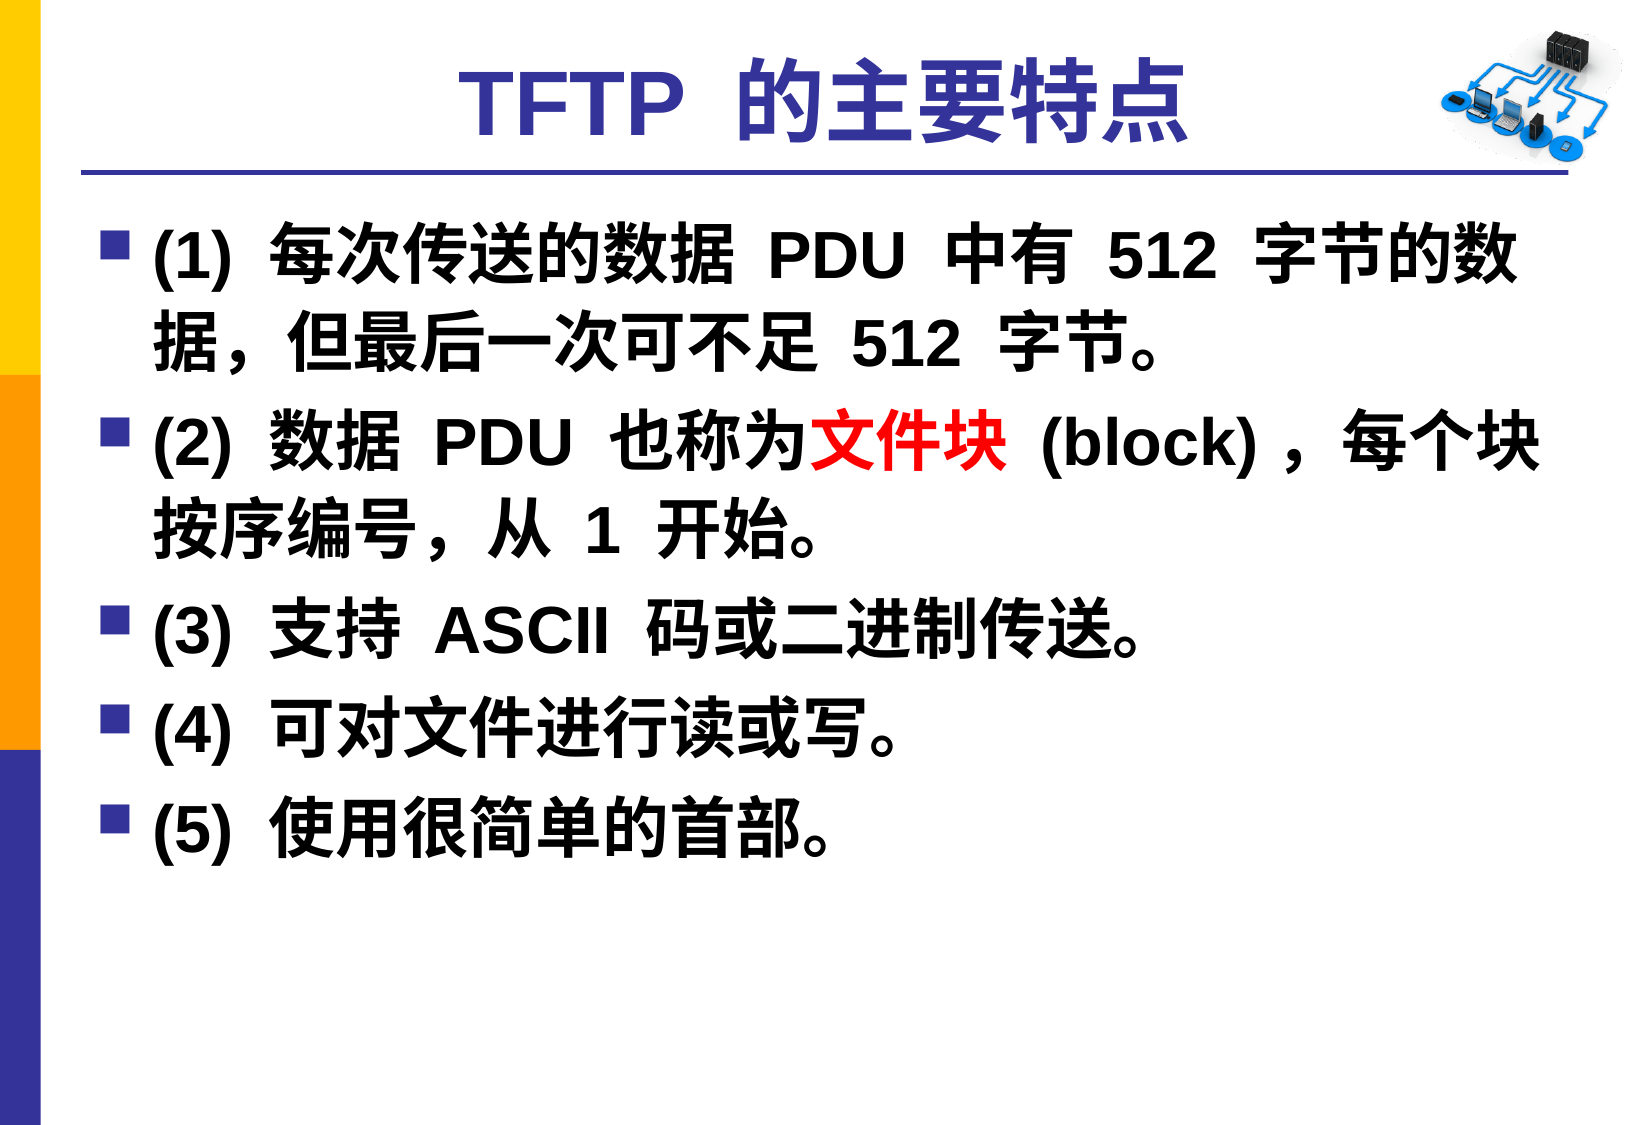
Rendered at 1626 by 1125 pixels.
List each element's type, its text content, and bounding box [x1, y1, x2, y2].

list (1) 每次传送的数据 PDU 中有 512 字节的数据，但最后一次可不足 512 字节。 (2) 数据 PDU 也称为文件块 (block)，每个块按序编号，从 1 开始。 (3) 支持 ASCII 码或二进制传送。 (4) 可对文件进行读或写。 (5) 使用很简单的首部。 [81, 196, 1569, 1006]
title TFTP 的主要特点 [81, 30, 1569, 161]
picture [1438, 30, 1624, 165]
